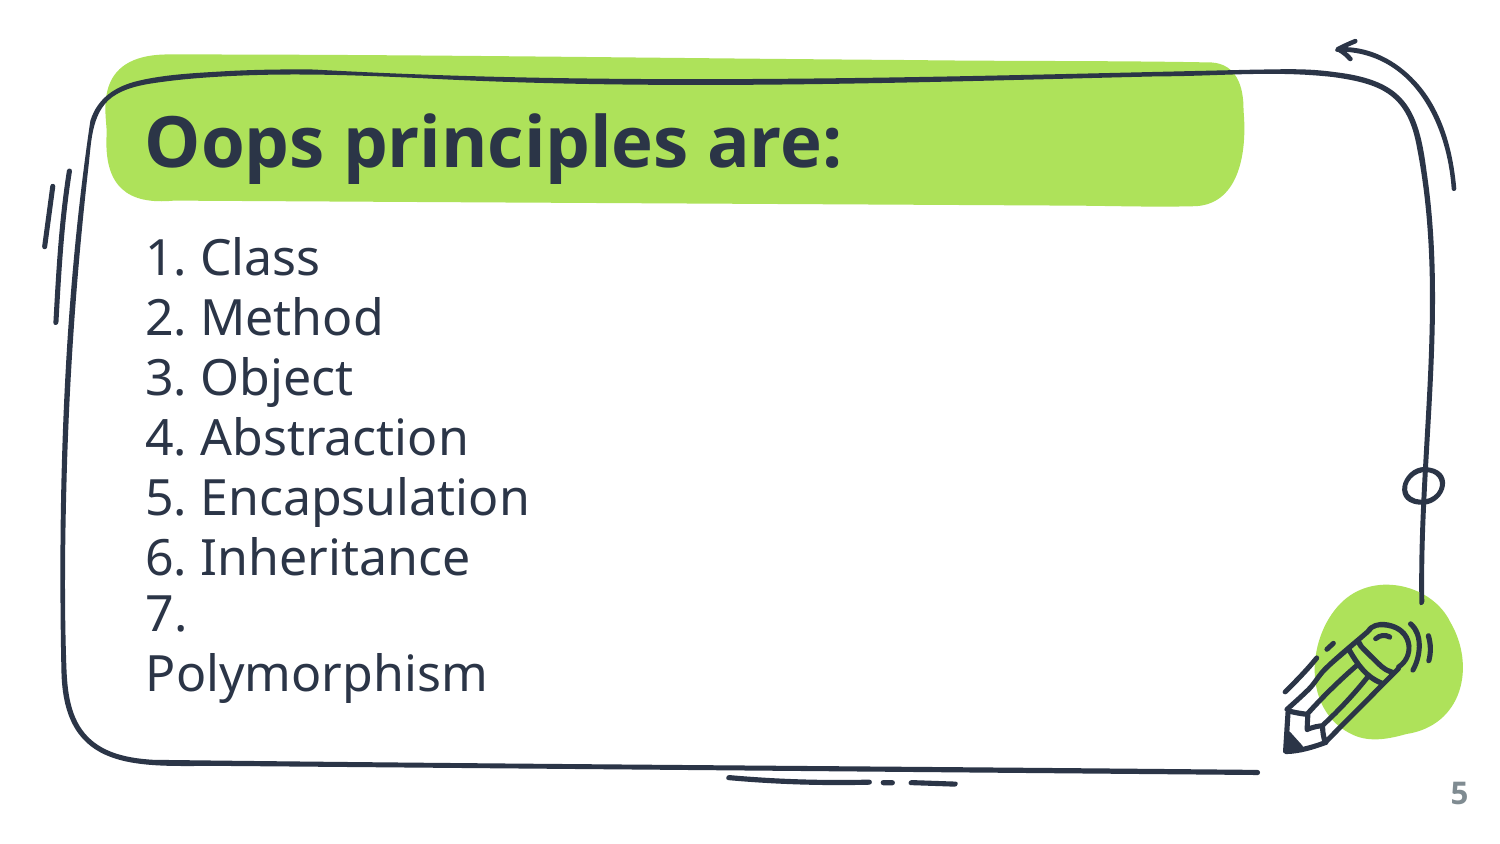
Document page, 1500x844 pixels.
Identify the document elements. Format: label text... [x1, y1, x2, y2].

title Oops principles are: [144, 112, 1200, 178]
text_box [1425, 633, 1433, 664]
text_box [1283, 621, 1412, 755]
list 1. Class 2. Method 3. Object 4. Abstraction 5. Encapsulation 6. Inheritance [145, 224, 649, 582]
text_box [1407, 621, 1422, 673]
list 7. Polymorphism [145, 581, 530, 639]
text_box [1282, 655, 1320, 695]
slide_number 5 [1378, 769, 1469, 820]
